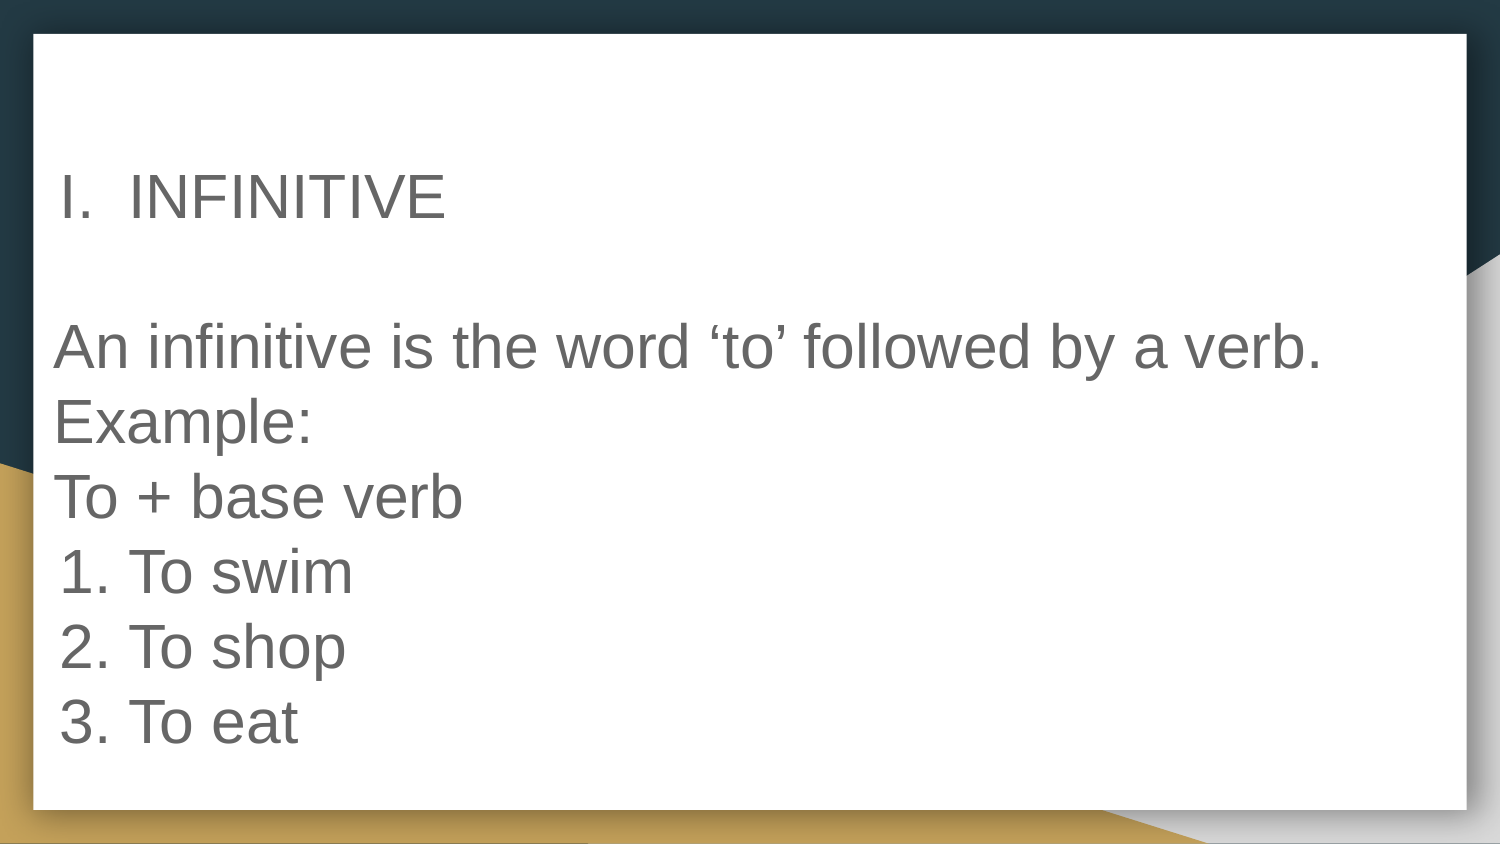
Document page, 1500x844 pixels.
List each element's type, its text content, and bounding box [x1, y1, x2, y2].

title INFINITIVE An infinitive is the word ‘to’ followed by a verb. Example: To + base verb To swim To shop To eat [38, 66, 1462, 769]
